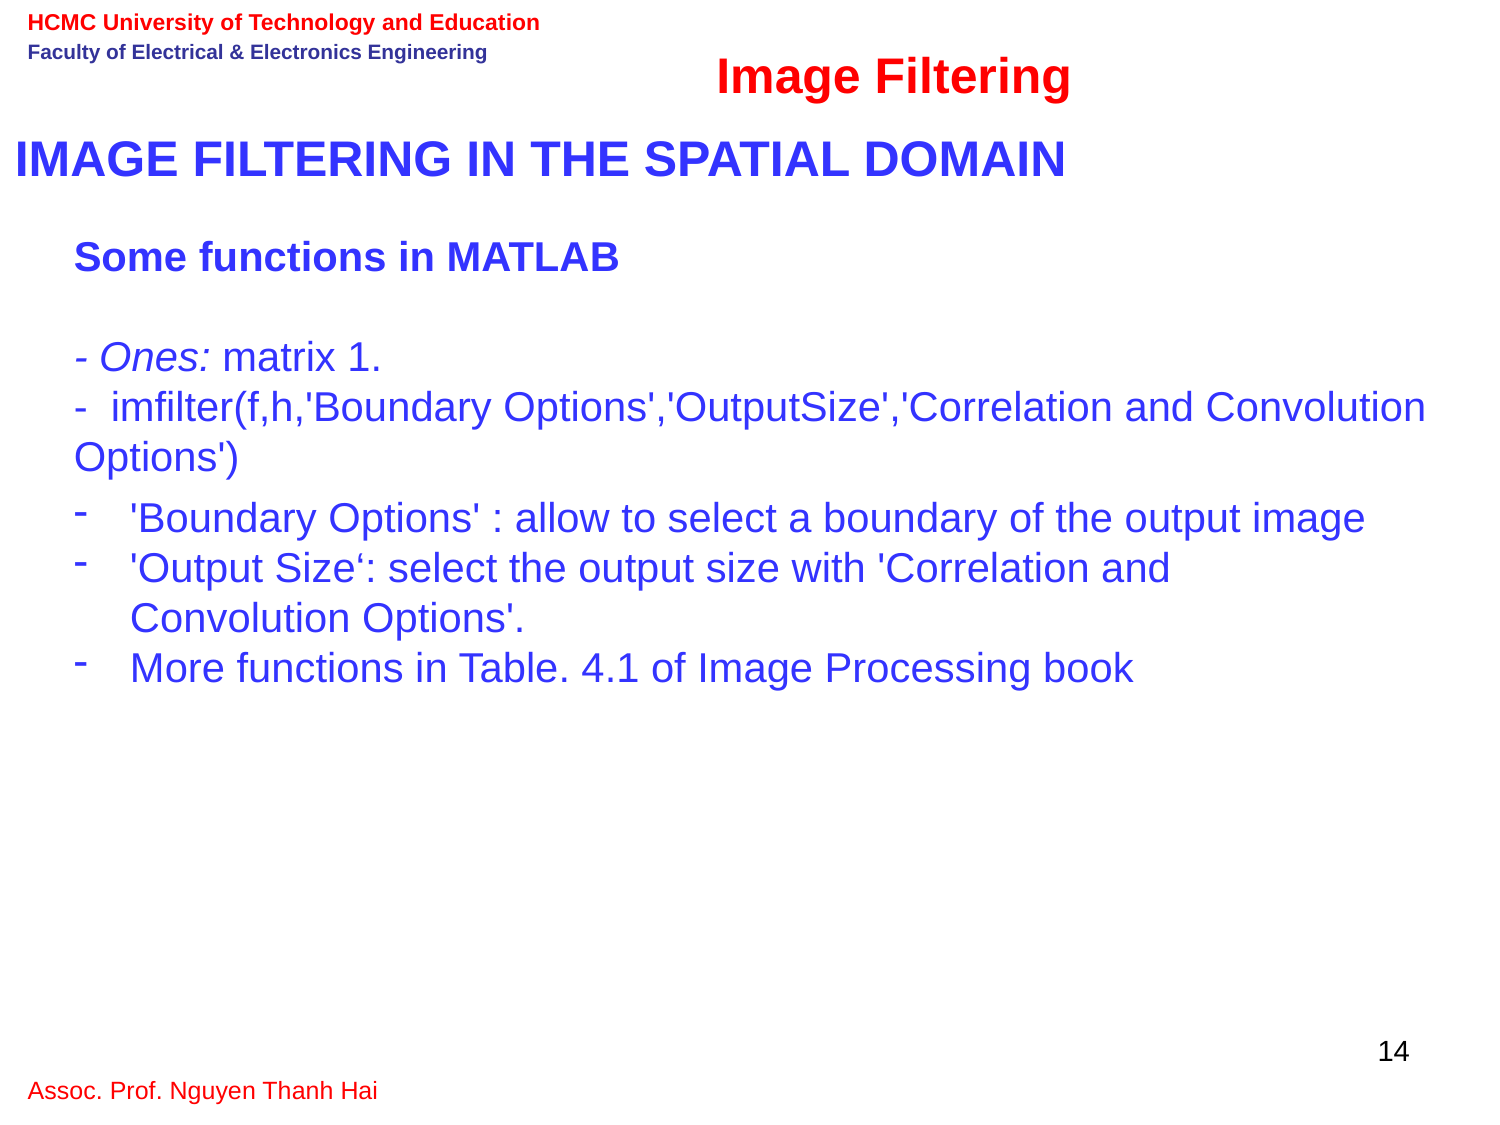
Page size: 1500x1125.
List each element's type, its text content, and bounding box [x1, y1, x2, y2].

slide_number 14 [1074, 1024, 1425, 1103]
text_box Image Filtering [513, 36, 1275, 112]
text_box Some functions in MATLAB - Ones: matrix 1. - imfilter(f,h,'Boundary Options','OutputSize','Correlation and Convolution Options') [58, 222, 1459, 487]
text_box IMAGE FILTERING IN THE SPATIAL DOMAIN [0, 119, 1111, 195]
text_box 'Boundary Options' : allow to select a boundary of the output image 'Output Size‘: select the output size with 'Correlation and Convolution Options'. More functions in Table. 4.1 of Image Processing book [58, 483, 1400, 699]
